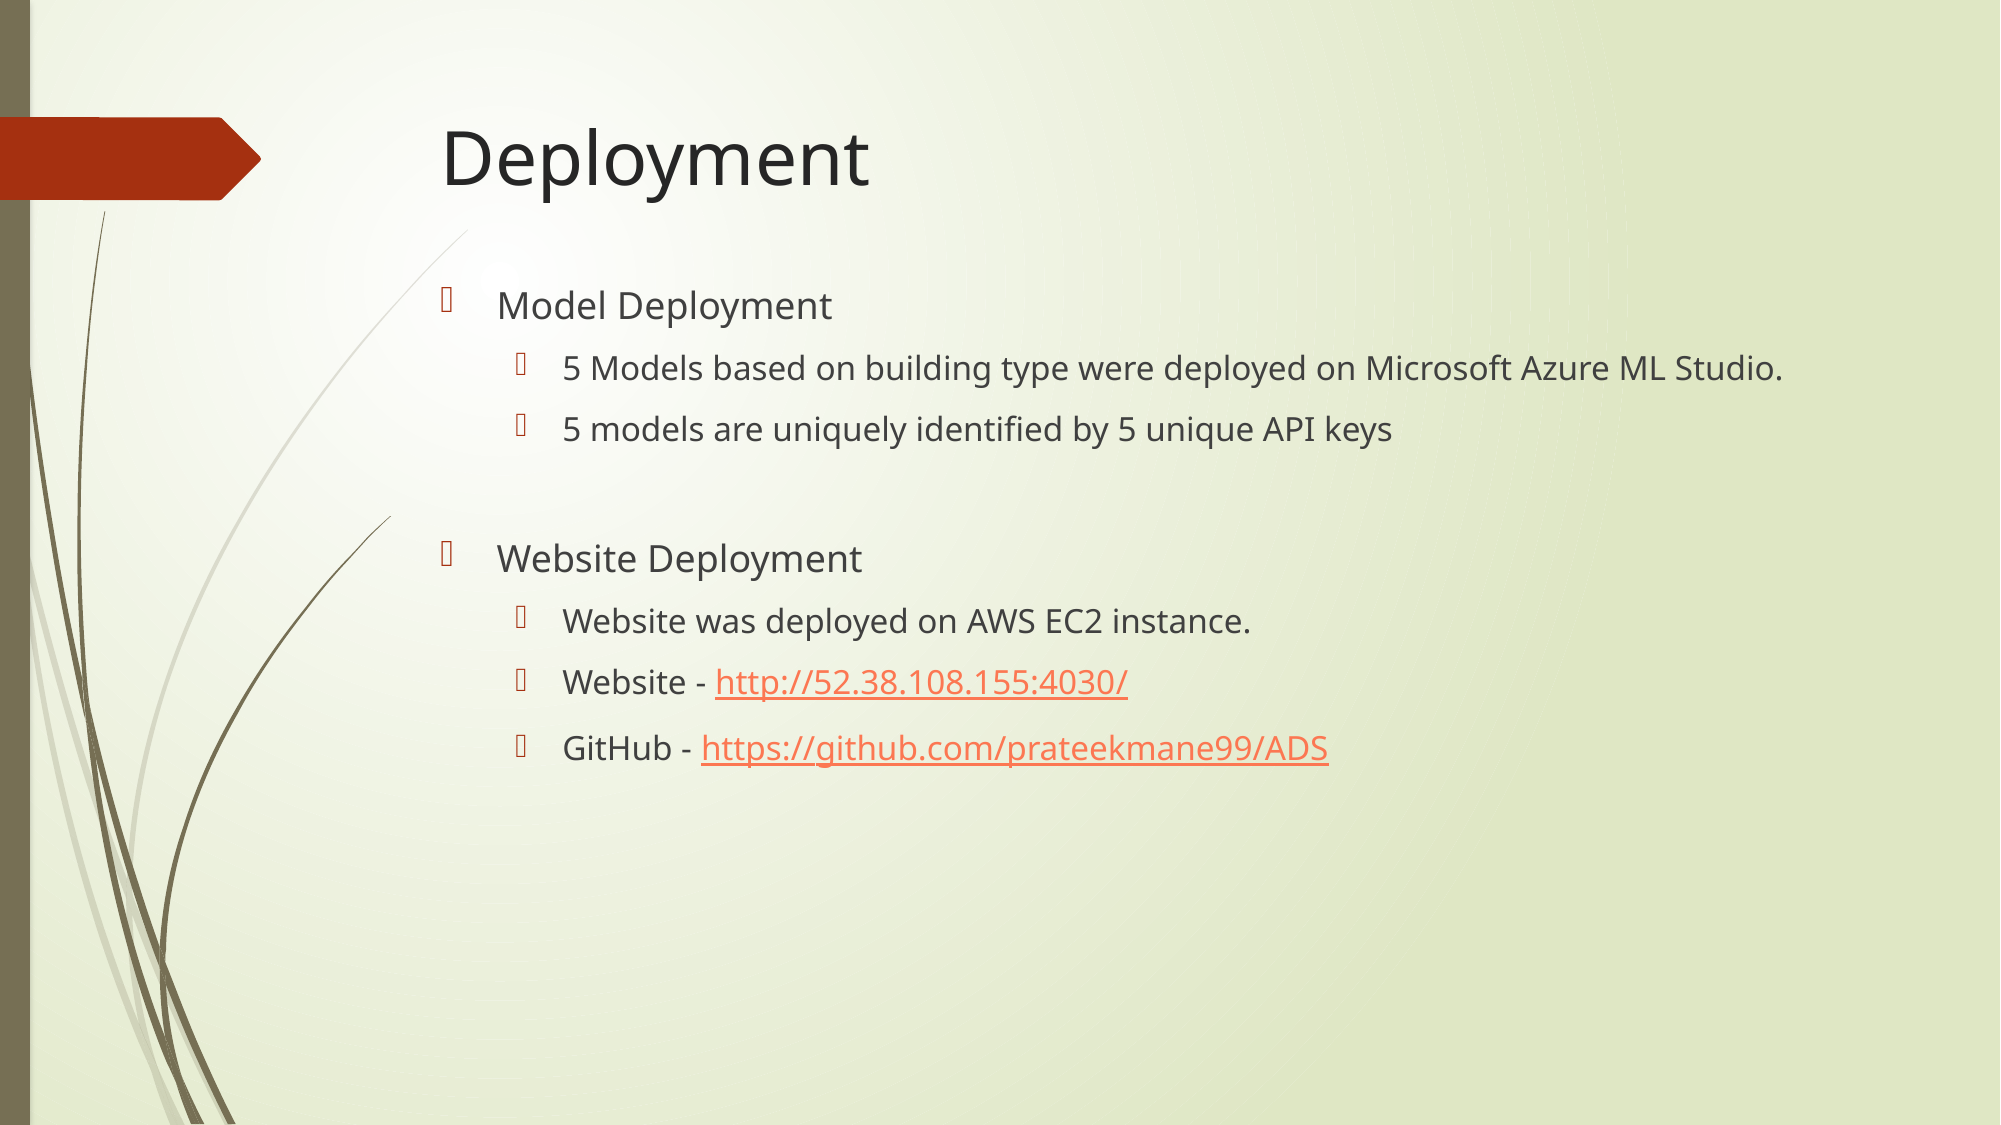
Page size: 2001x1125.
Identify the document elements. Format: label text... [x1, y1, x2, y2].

title Deployment [425, 102, 1888, 274]
list Model Deployment 5 Models based on building type were deployed on Microsoft Azure ML Studio. 5 models are uniquely identified by 5 unique API keys Website Deployment Website was deployed on AWS EC2 instance. Website - http://52.38.108.155:4030/ GitHub - https://github.com/prateekmane99/ADS [425, 274, 1888, 894]
